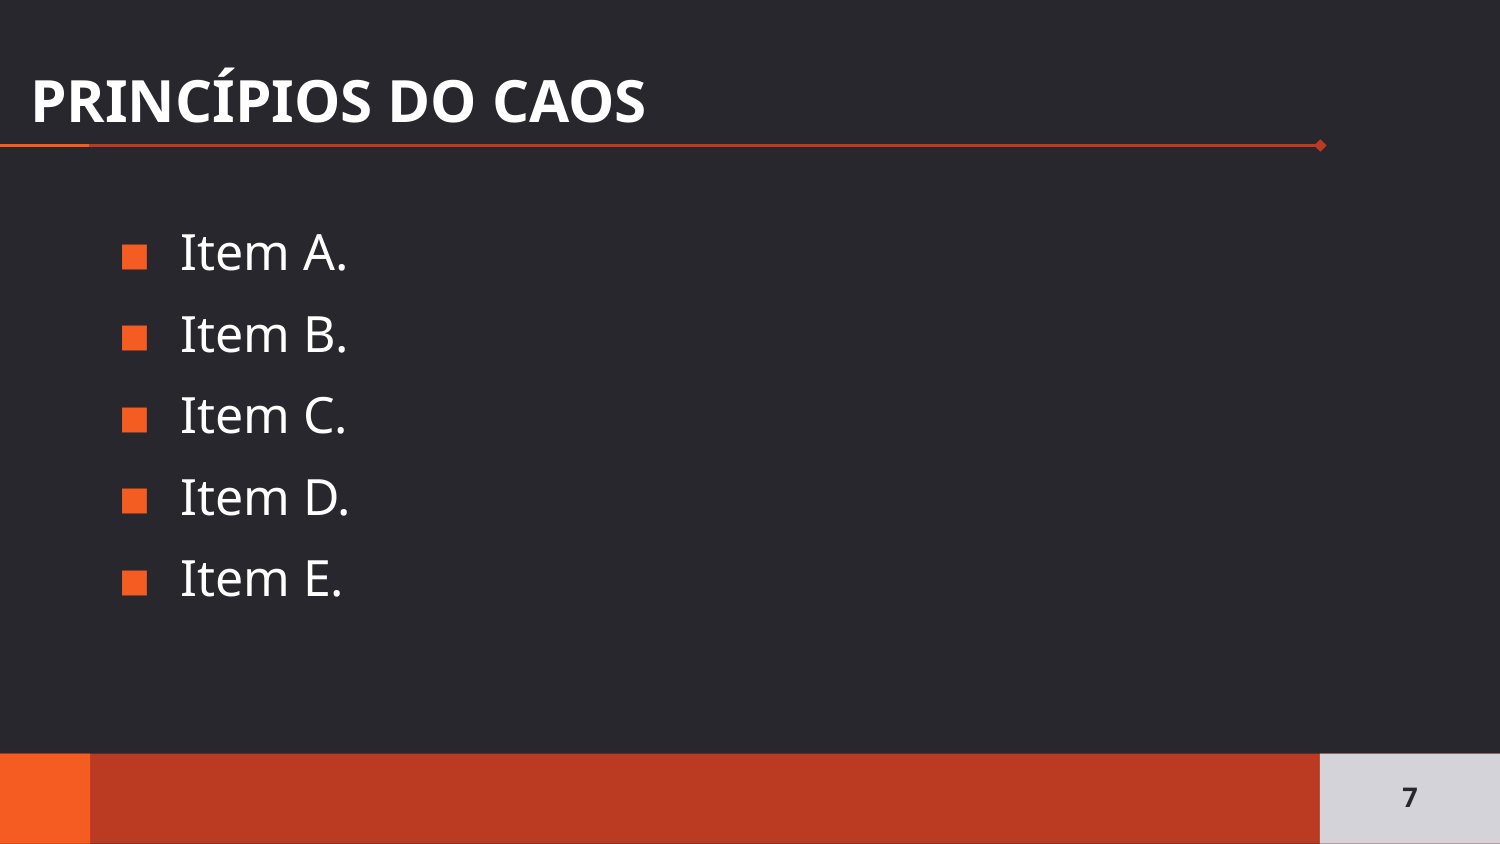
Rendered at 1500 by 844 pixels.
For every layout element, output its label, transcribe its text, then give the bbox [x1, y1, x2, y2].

slide_number 7 [1320, 753, 1500, 844]
list Item A. Item B. Item C. Item D. Item E. [90, 196, 1320, 681]
title PRINCÍPIOS DO CAOS [0, 0, 1500, 150]
